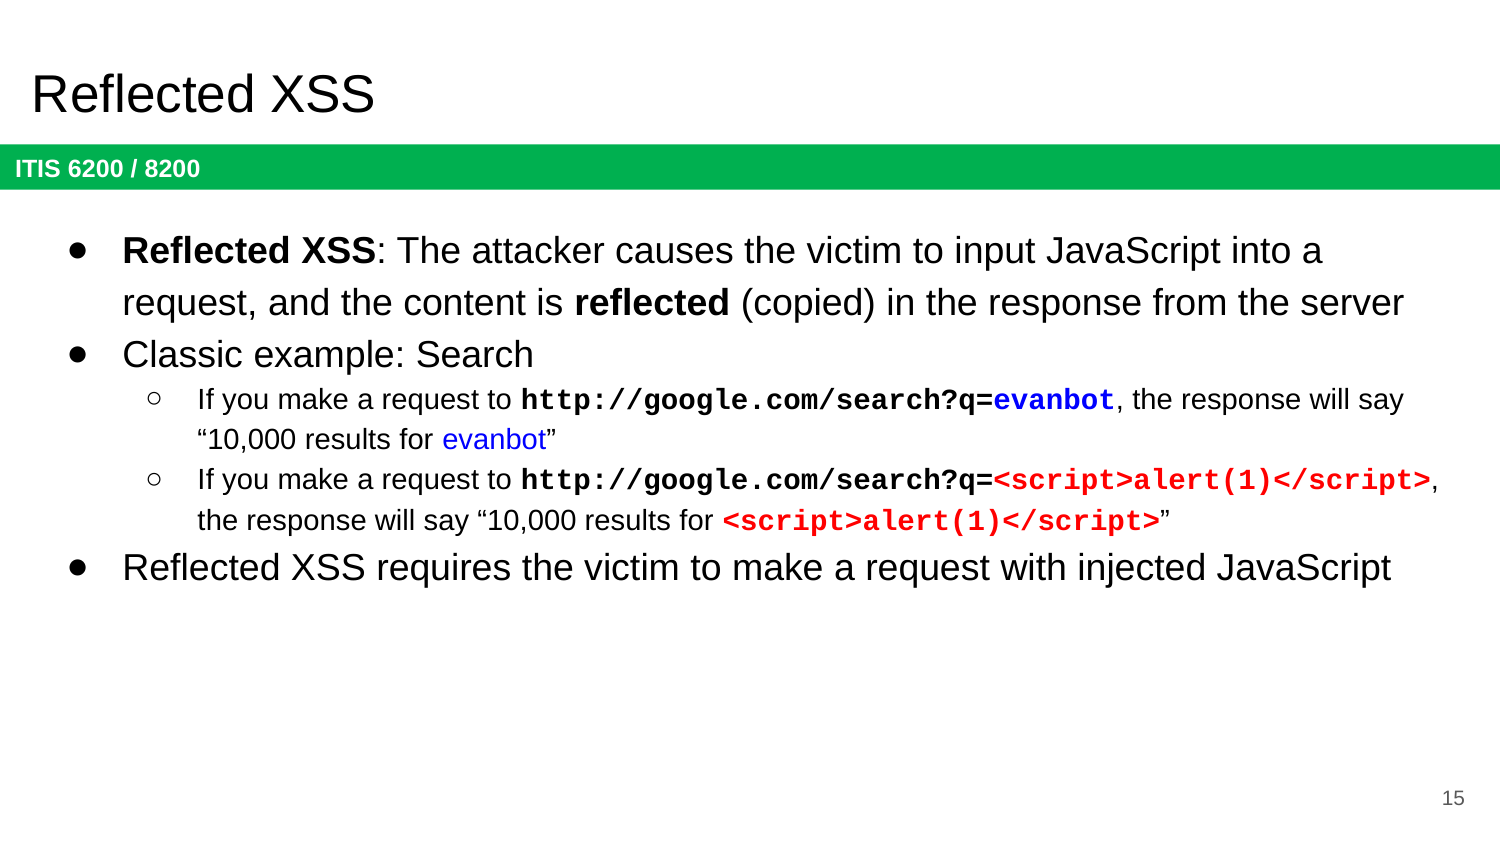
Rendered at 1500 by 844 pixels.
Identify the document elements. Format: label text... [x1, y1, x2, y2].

slide_number 15 [1389, 764, 1480, 830]
list Reflected XSS: The attacker causes the victim to input JavaScript into a request, and the content is reflected (copied) in the response from the server Classic example: Search If you make a request to http://google.com/search?q=evanbot, the response will say “10,000 results for evanbot” If you make a request to http://google.com/search?q=<script>alert(1)</script>, the response will say “10,000 results for <script>alert(1)</script>” Reflected XSS requires the victim to make a request with injected JavaScript [32, 204, 1460, 823]
title Reflected XSS [16, 44, 1415, 139]
